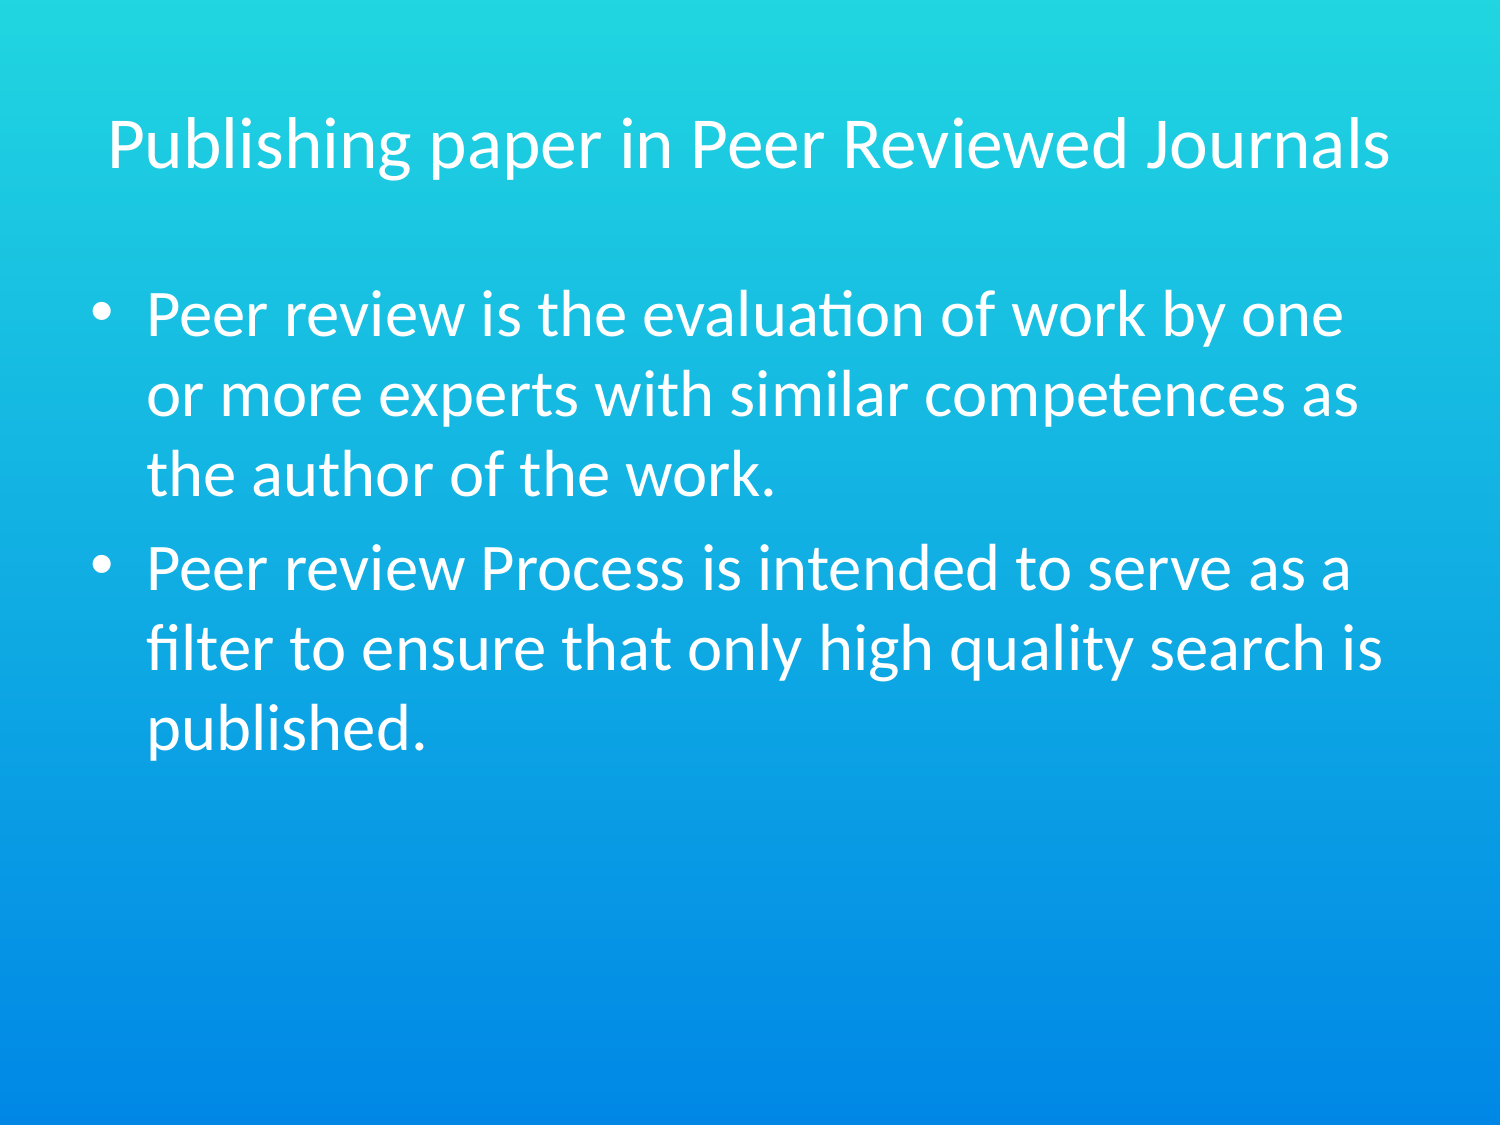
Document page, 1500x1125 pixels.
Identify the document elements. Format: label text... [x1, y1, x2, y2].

title Publishing paper in Peer Reviewed Journals [75, 45, 1425, 233]
list Peer review is the evaluation of work by one or more experts with similar competences as the author of the work. Peer review Process is intended to serve as a filter to ensure that only high quality search is published. [75, 262, 1425, 1005]
